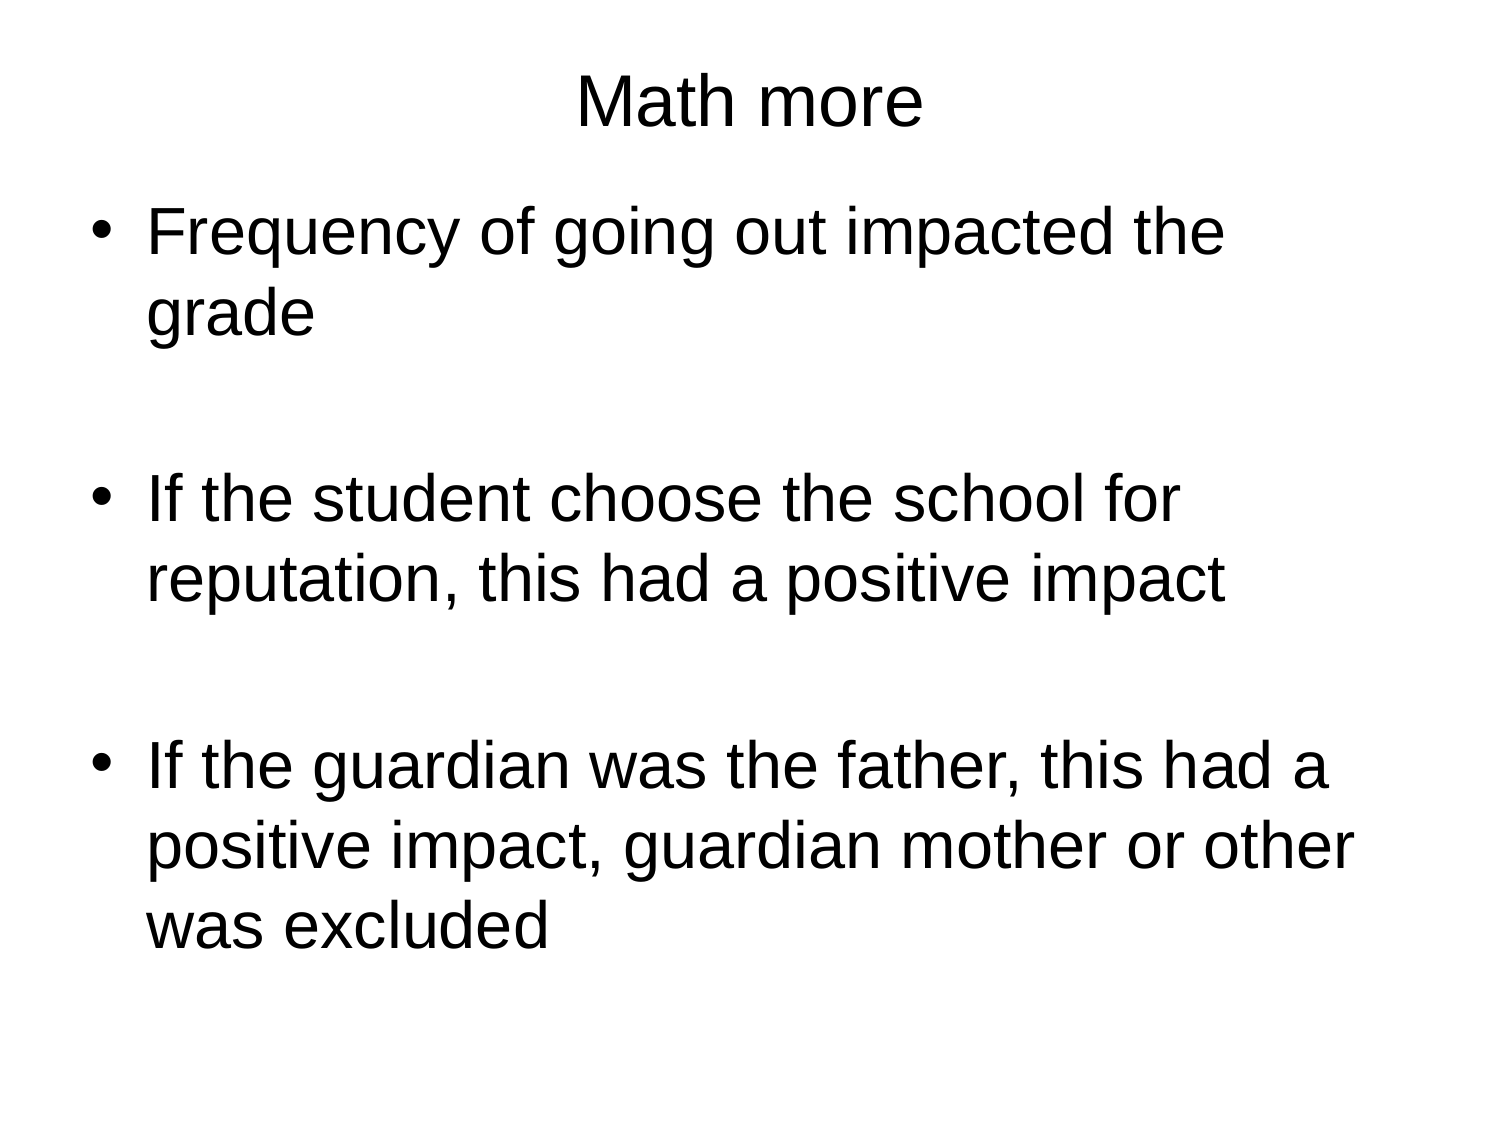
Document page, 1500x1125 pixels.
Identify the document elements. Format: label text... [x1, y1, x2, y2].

list Frequency of going out impacted the grade If the student choose the school for reputation, this had a positive impact If the guardian was the father, this had a positive impact, guardian mother or other was excluded [75, 180, 1425, 1005]
title Math more [75, 45, 1425, 149]
